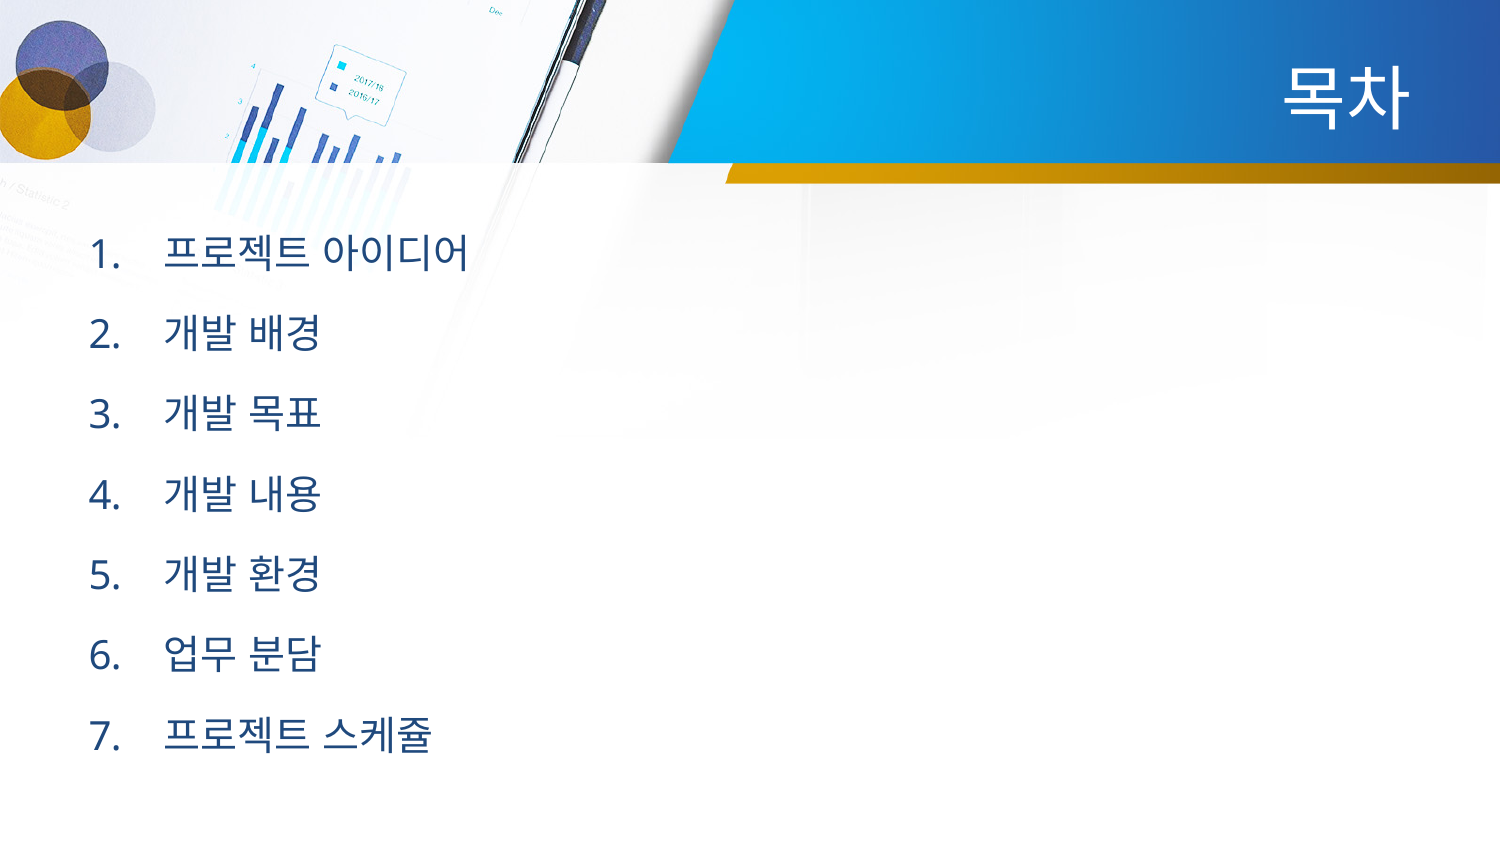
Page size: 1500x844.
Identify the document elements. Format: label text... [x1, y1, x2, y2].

list 프로젝트 아이디어 개발 배경 개발 목표 개발 내용 개발 환경 업무 분담 프로젝트 스케쥴 [73, 196, 1427, 773]
picture [0, 0, 1500, 844]
title 목차 [73, 46, 1427, 147]
